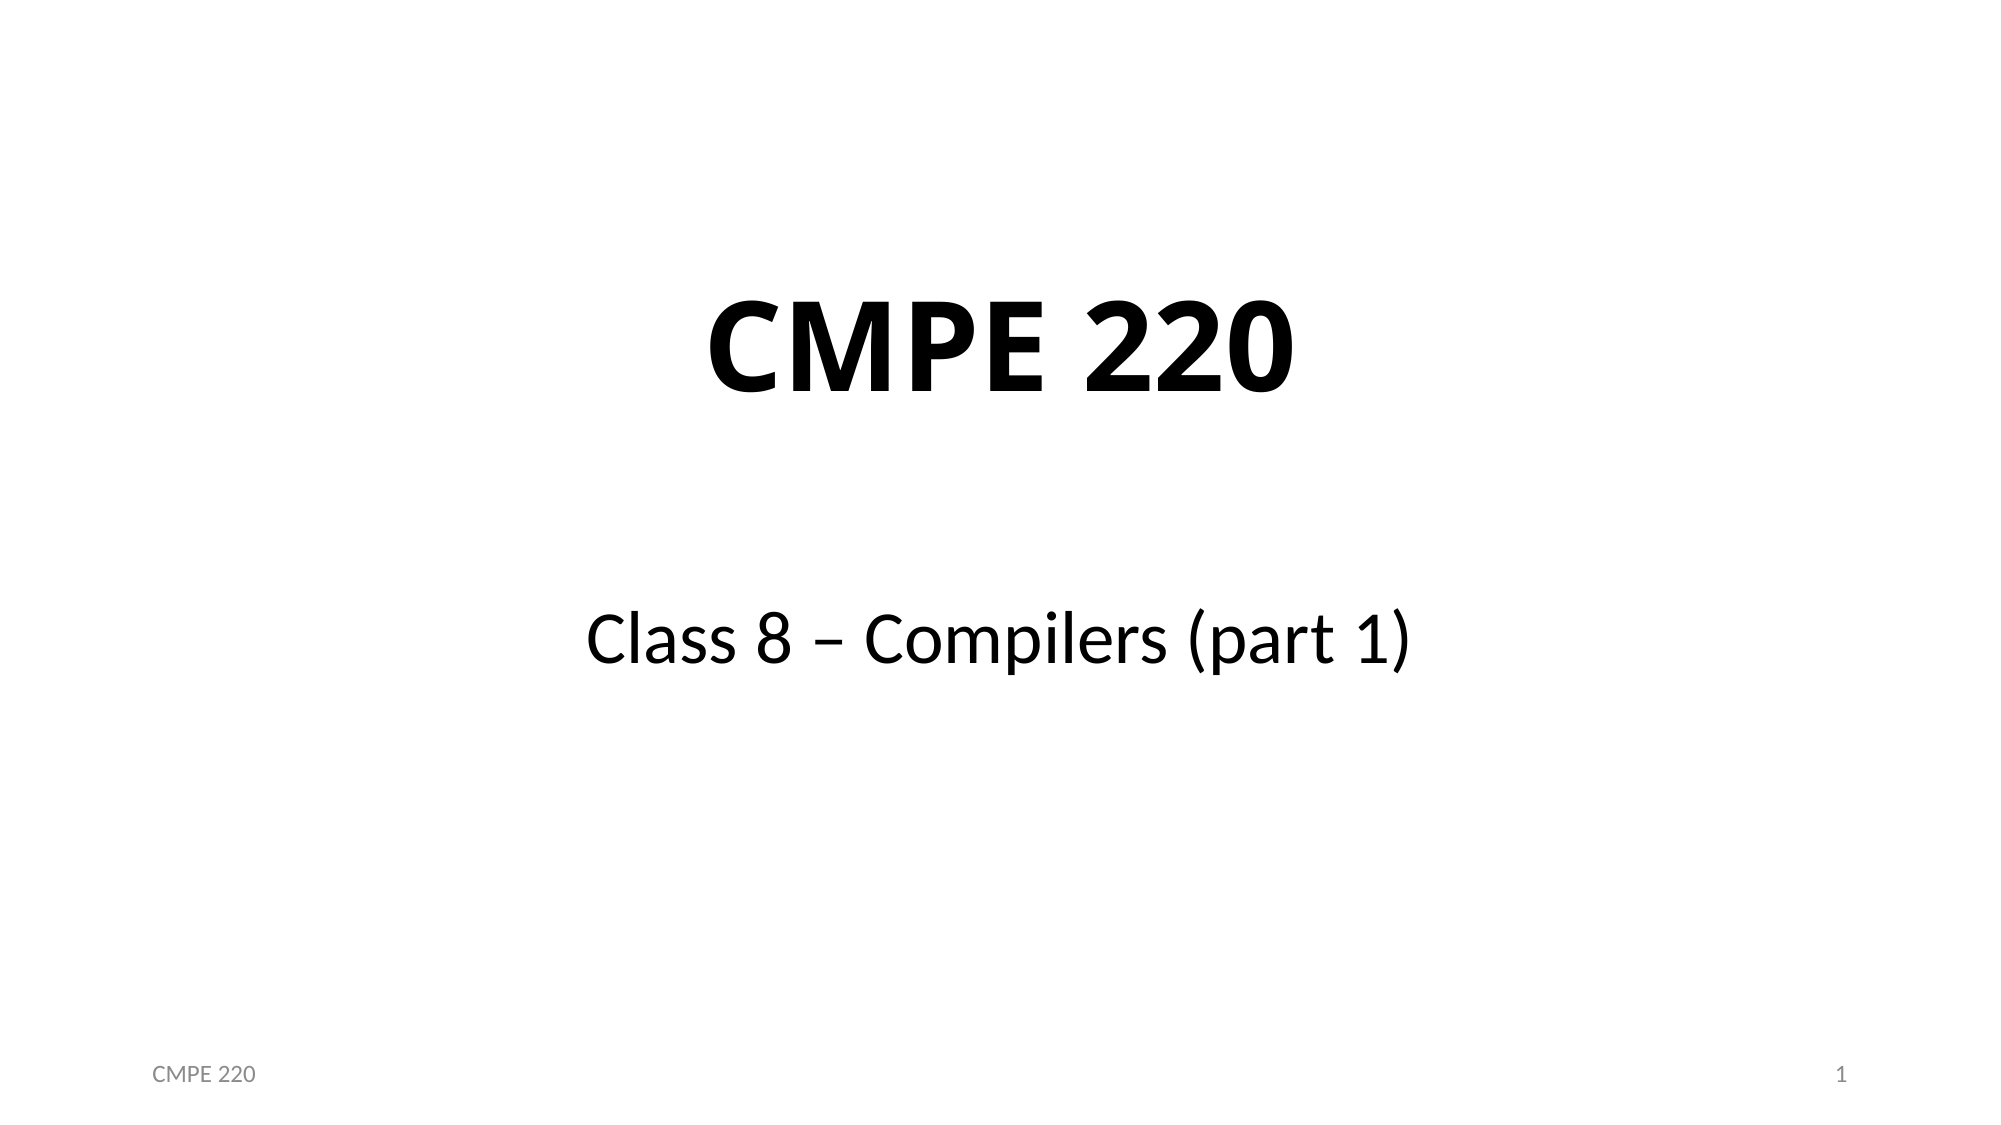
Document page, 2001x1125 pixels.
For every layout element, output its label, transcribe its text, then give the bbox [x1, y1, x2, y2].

slide_number 1 [1412, 1042, 1863, 1103]
title CMPE 220 [249, 184, 1750, 576]
slide_number CMPE 220 [137, 1042, 588, 1103]
subtitle Class 8 – Compilers (part 1) [249, 590, 1750, 863]
